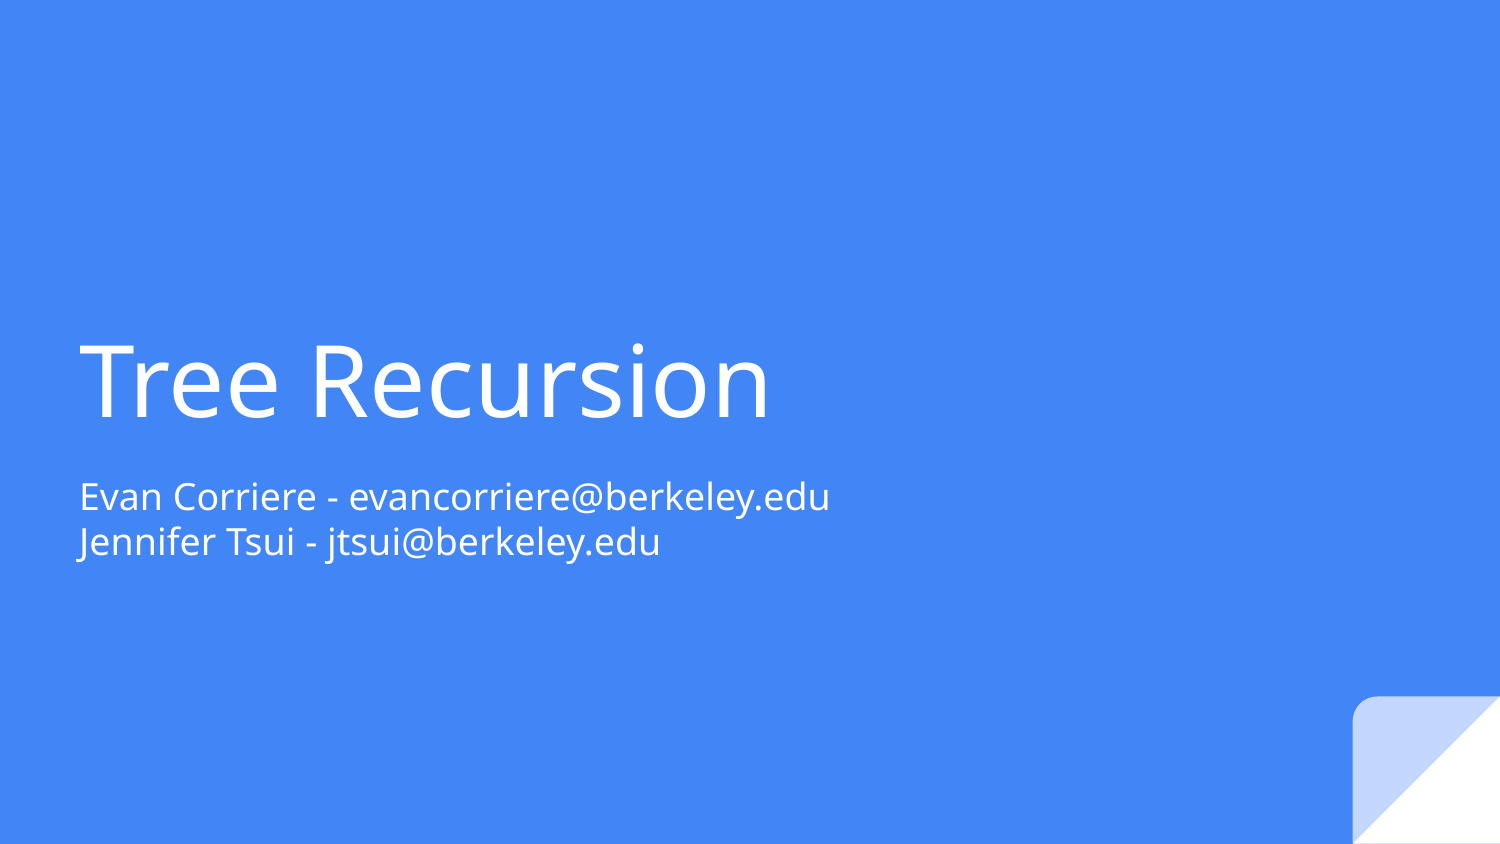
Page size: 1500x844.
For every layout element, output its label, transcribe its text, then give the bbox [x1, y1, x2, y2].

title Tree Recursion [64, 299, 1413, 453]
subtitle Evan Corriere - evancorriere@berkeley.edu Jennifer Tsui - jtsui@berkeley.edu [64, 457, 1413, 576]
